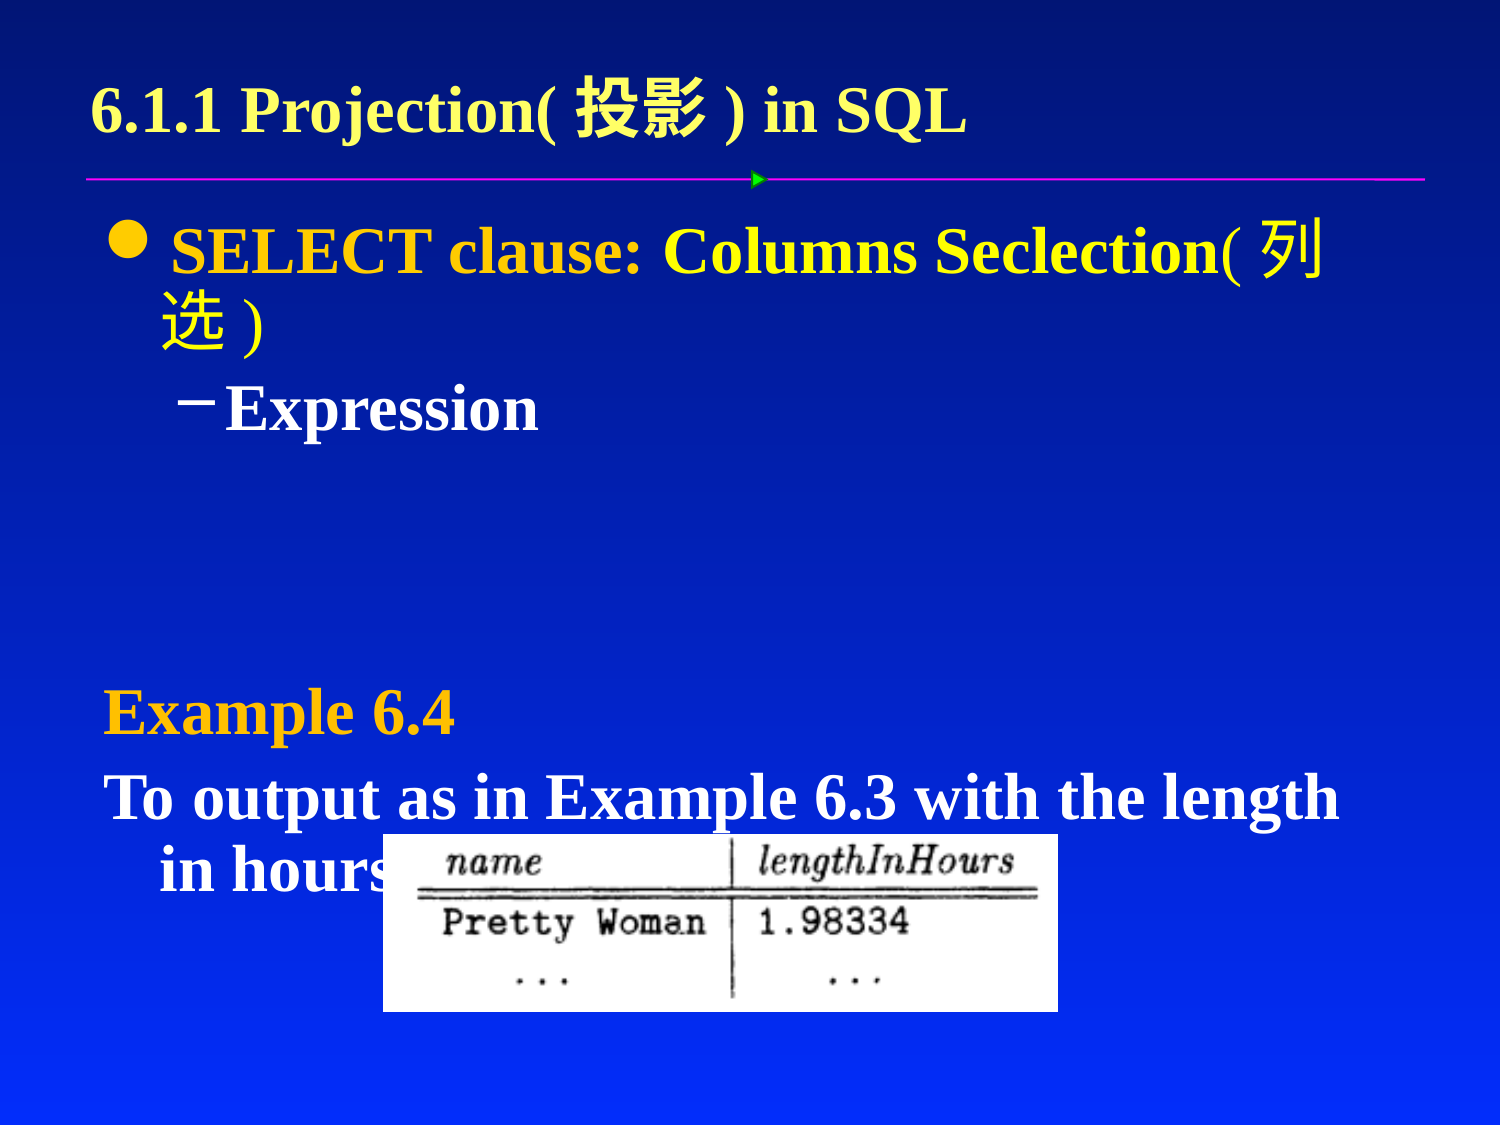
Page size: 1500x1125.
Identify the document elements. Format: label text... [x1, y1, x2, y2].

text_box [752, 171, 767, 188]
list SELECT clause: Columns Seclection(列选) Expression Example 6.4 To output as in Example 6.3 with the length in hours. [88, 208, 1412, 1071]
title 6.1.1 Projection(投影) in SQL [75, 50, 1213, 163]
picture [383, 833, 1058, 1012]
